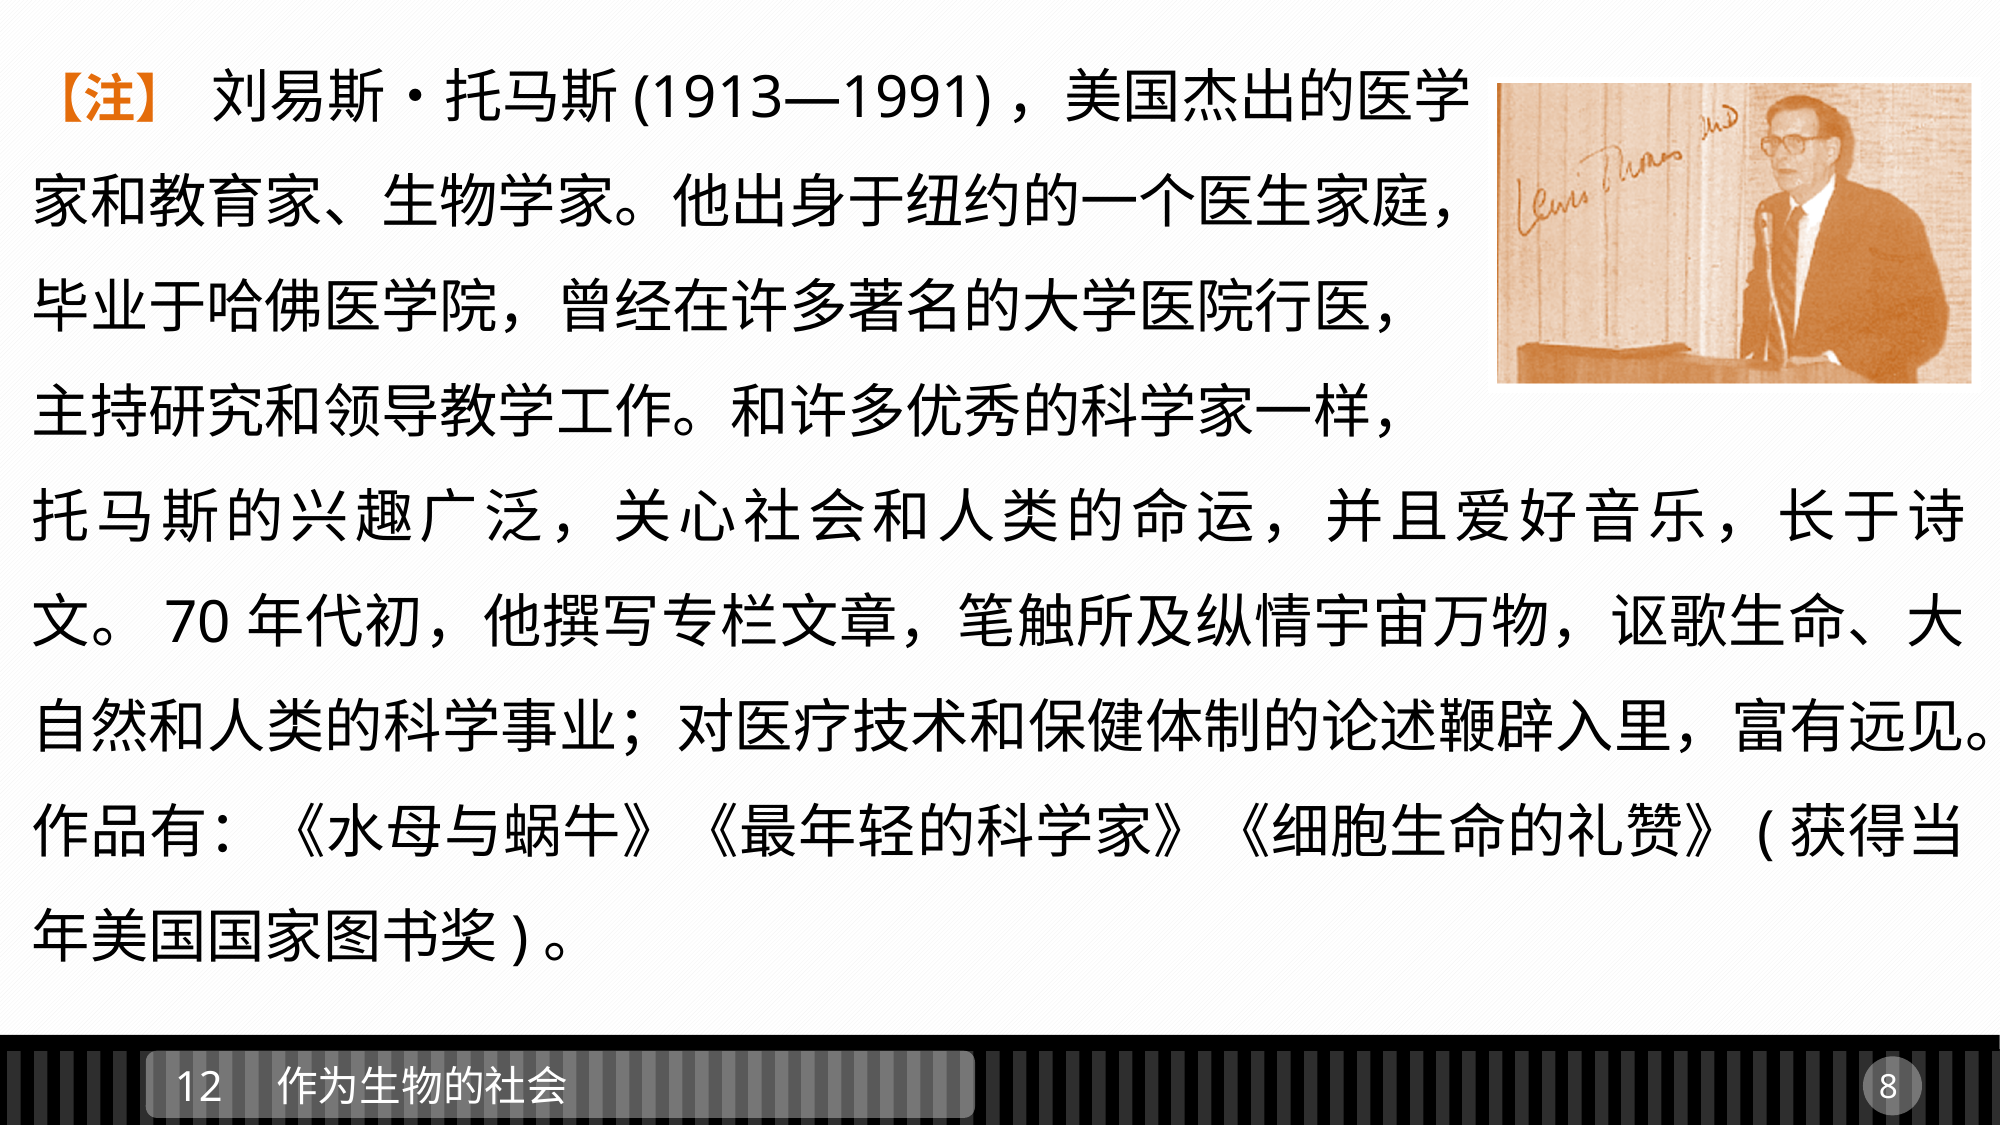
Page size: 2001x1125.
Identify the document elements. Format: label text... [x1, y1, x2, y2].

text_box 【注】 刘易斯•托马斯(1913—1991)，美国杰出的医学 家和教育家、生物学家。他出身于纽约的一个医生家庭， 毕业于哈佛医学院，曾经在许多著名的大学医院行医， 主持研究和领导教学工作。和许多优秀的科学家一样， 托马斯的兴趣广泛，关心社会和人类的命运，并且爱好音乐，长于诗文。70年代初，他撰写专栏文章，笔触所及纵情宇宙万物，讴歌生命、大自然和人类的科学事业；对医疗技术和保健体制的论述鞭辟入里，富有远见。 作品有：《水母与蜗牛》《最年轻的科学家》《细胞生命的礼赞》(获得当年美国国家图书奖)。 [17, 16, 1981, 977]
picture [1488, 77, 1981, 393]
